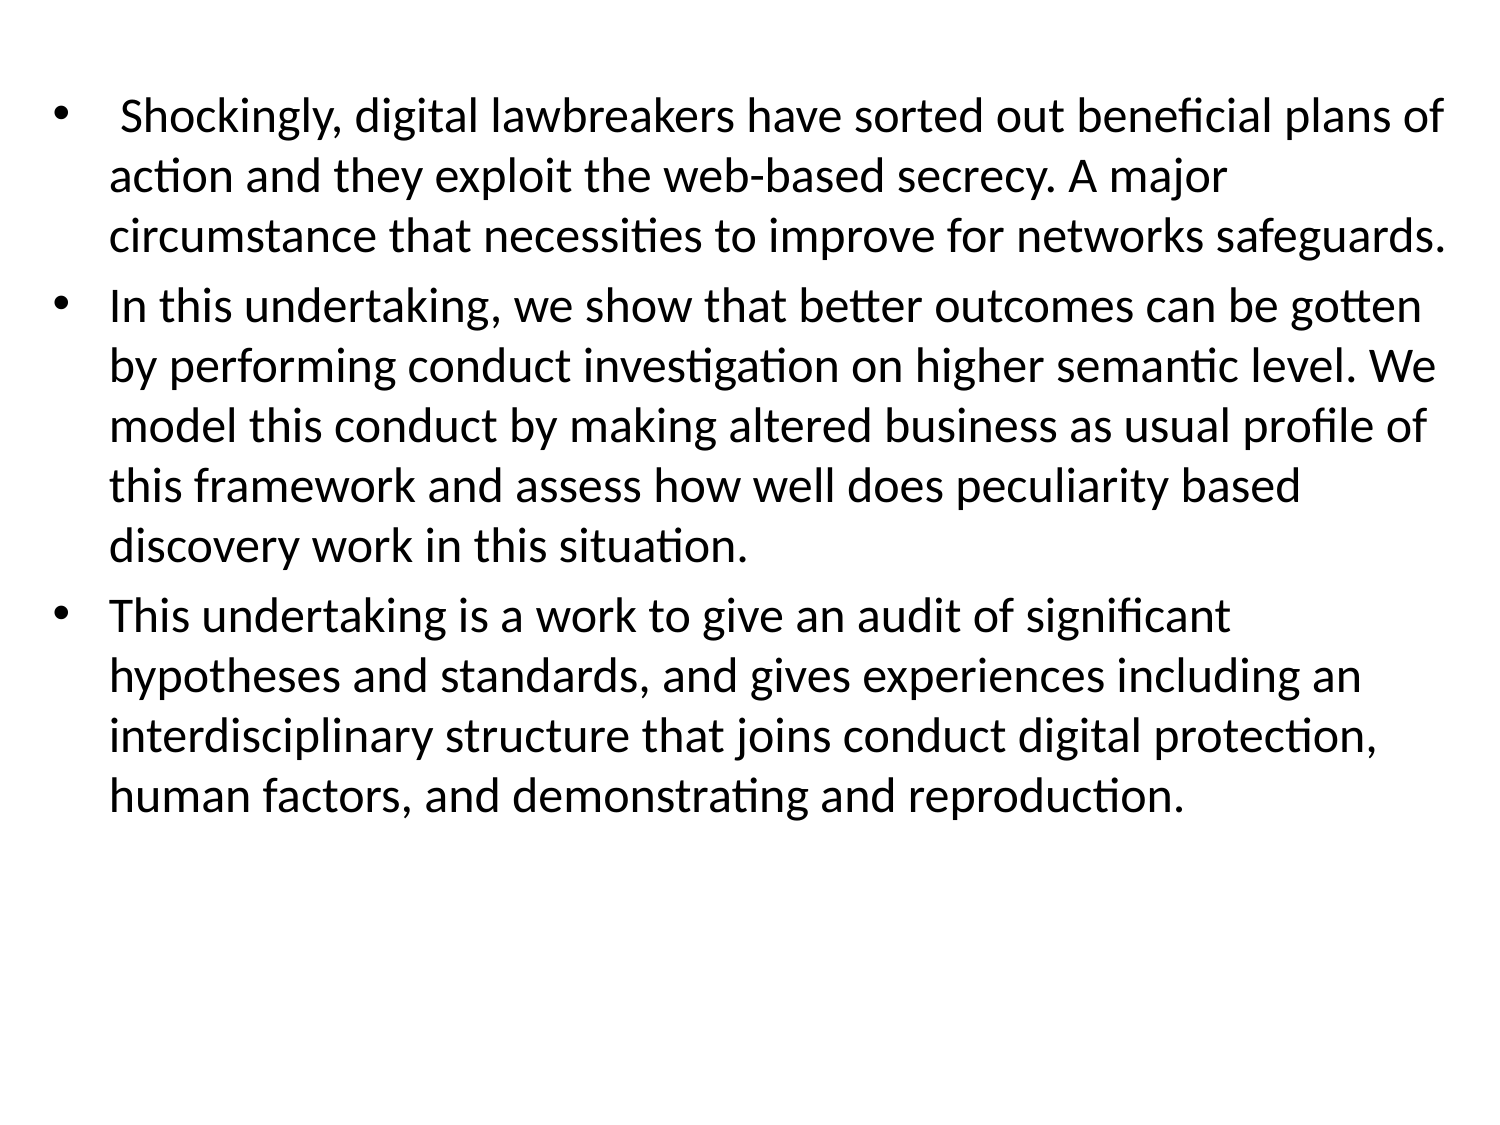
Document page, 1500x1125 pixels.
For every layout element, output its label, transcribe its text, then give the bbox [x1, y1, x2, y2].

list Shockingly, digital lawbreakers have sorted out beneficial plans of action and they exploit the web-based secrecy. A major circumstance that necessities to improve for networks safeguards. In this undertaking, we show that better outcomes can be gotten by performing conduct investigation on higher semantic level. We model this conduct by making altered business as usual profile of this framework and assess how well does peculiarity based discovery work in this situation. This undertaking is a work to give an audit of significant hypotheses and standards, and gives experiences including an interdisciplinary structure that joins conduct digital protection, human factors, and demonstrating and reproduction. [37, 75, 1463, 1075]
